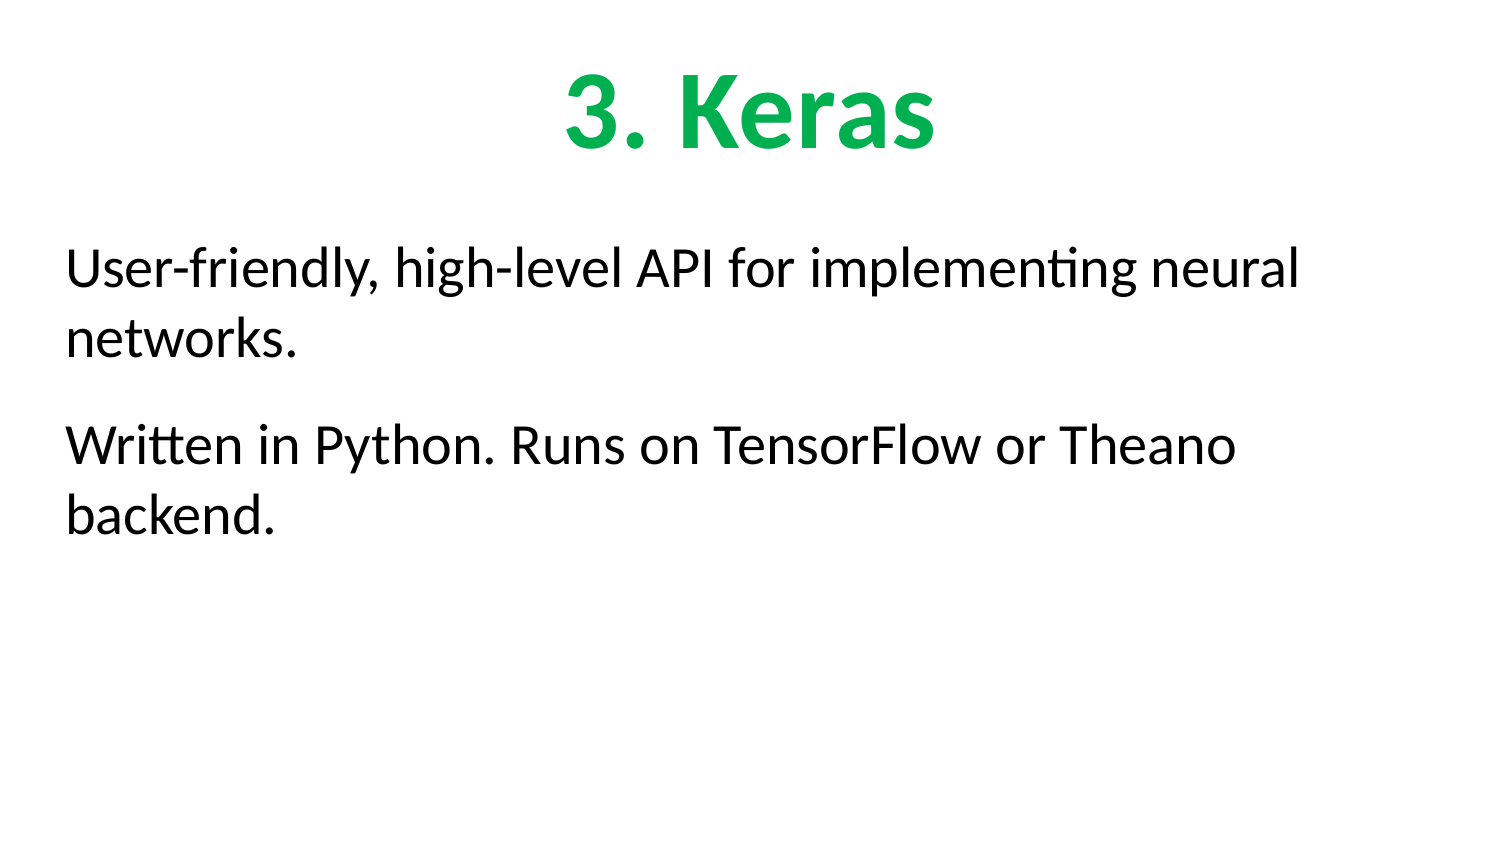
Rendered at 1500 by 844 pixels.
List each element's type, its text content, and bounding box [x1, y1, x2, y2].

list User-friendly, high-level API for implementing neural networks. Written in Python. Runs on TensorFlow or Theano backend. [50, 221, 1438, 754]
title 3. Keras [24, 33, 1475, 175]
